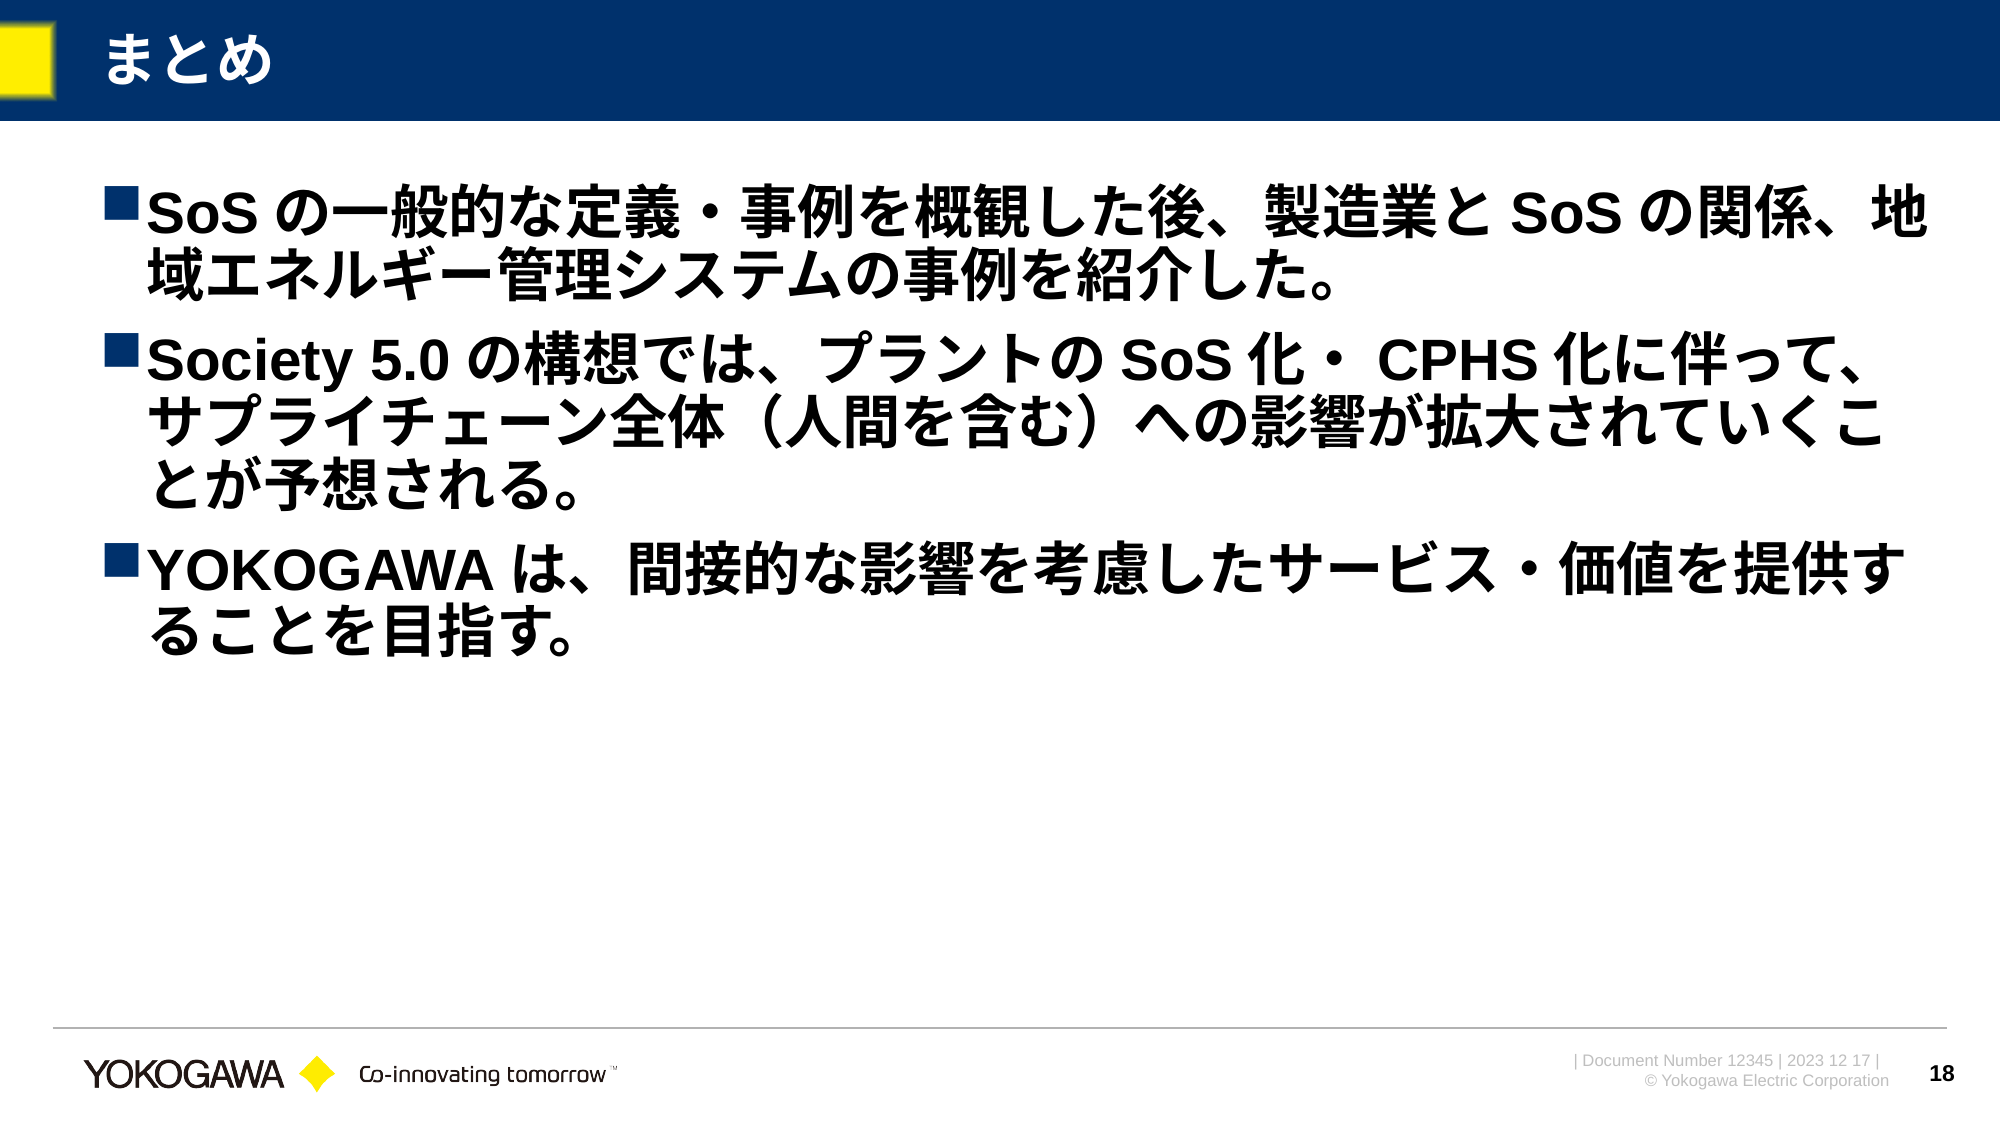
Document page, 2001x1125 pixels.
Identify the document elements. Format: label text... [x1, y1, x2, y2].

picture [83, 1055, 617, 1093]
picture [0, 6, 69, 115]
list SoSの一般的な定義・事例を概観した後、製造業とSoSの関係、地域エネルギー管理システムの事例を紹介した。 Society 5.0の構想では、プラントのSoS化・CPHS化に伴って、サプライチェーン全体（人間を含む）への影響が拡大されていくことが予想される。 YOKOGAWAは、間接的な影響を考慮したサービス・価値を提供することを目指す。 [84, 175, 1946, 994]
title まとめ [84, 20, 1955, 106]
slide_number 18 [1904, 1042, 1970, 1103]
